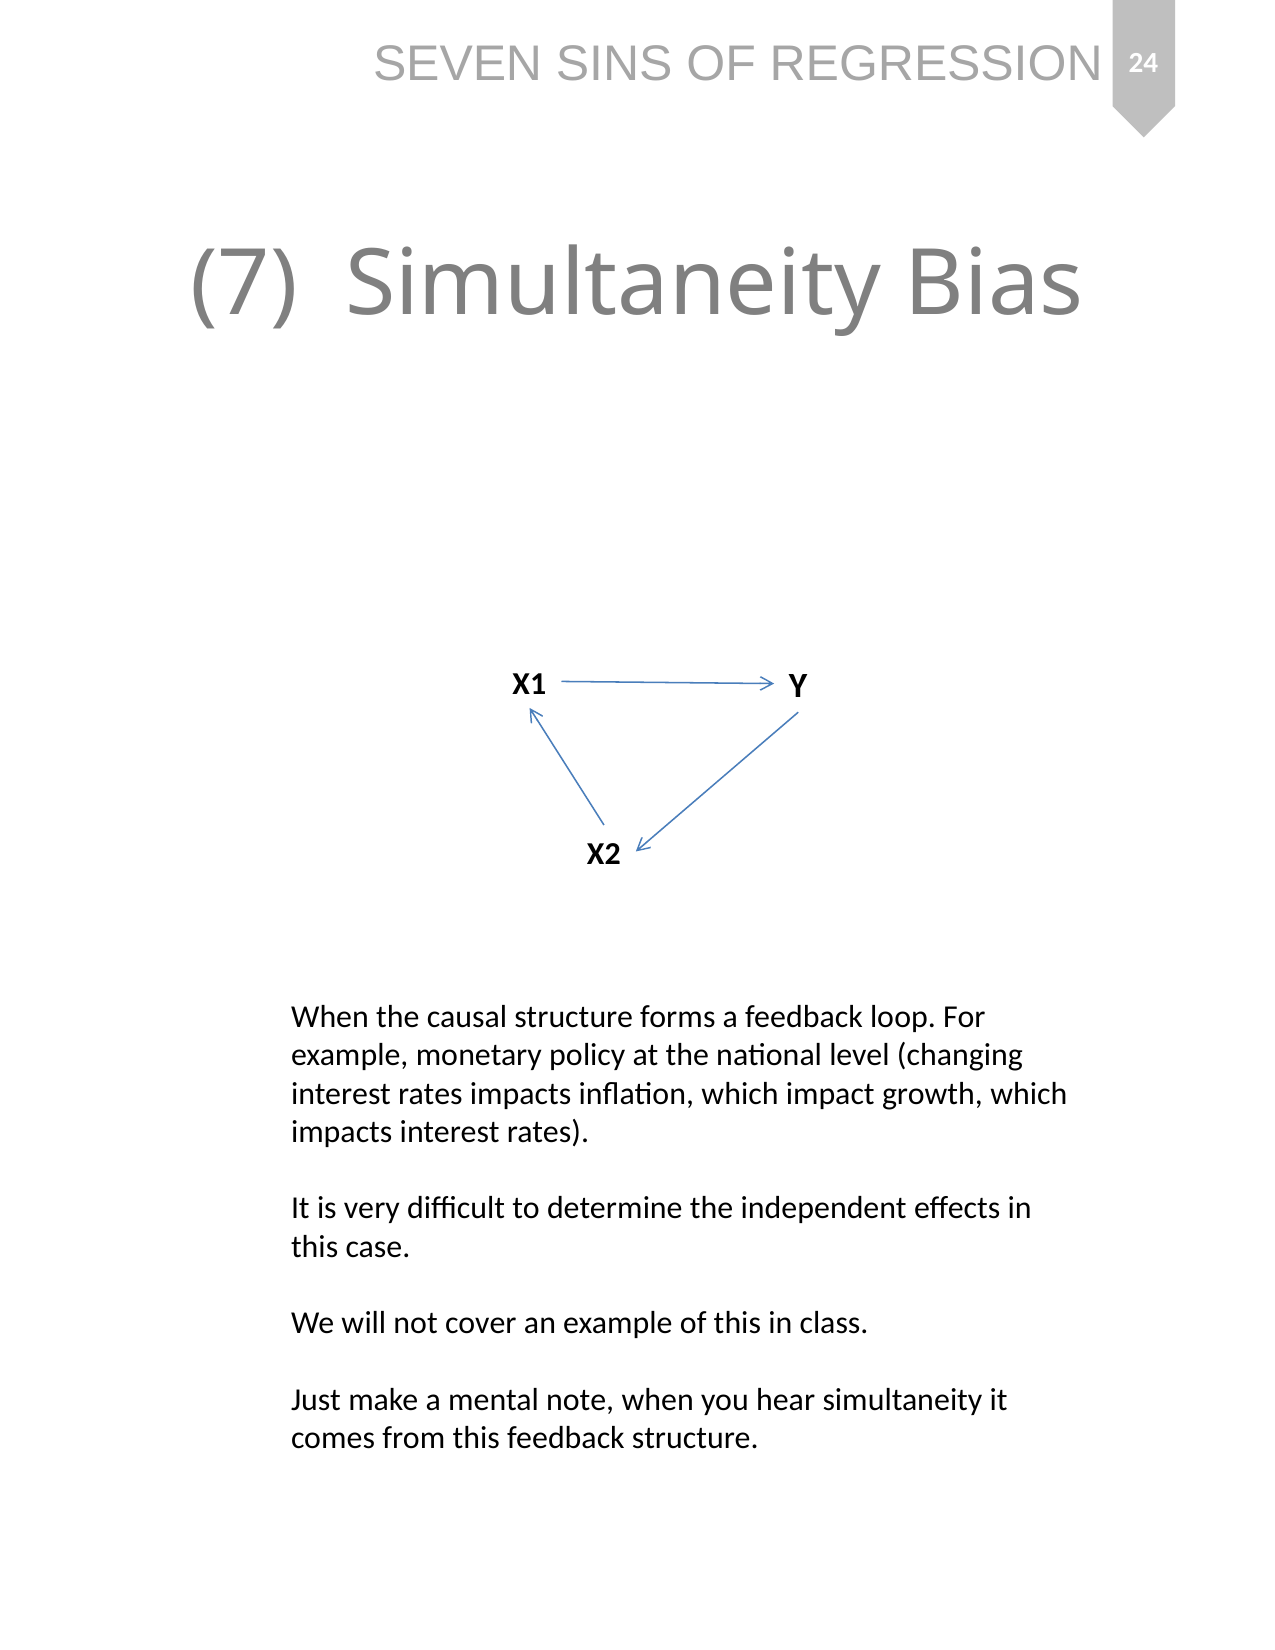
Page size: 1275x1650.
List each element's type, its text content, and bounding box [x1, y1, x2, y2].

text_box Y [774, 654, 823, 713]
text_box X2 [572, 824, 636, 878]
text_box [561, 681, 774, 685]
slide_number 24 [1093, 17, 1194, 105]
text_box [635, 712, 799, 853]
text_box When the causal structure forms a feedback loop. For example, monetary policy at the national level (changing interest rates impacts inflation, which impact growth, which impacts interest rates). It is very difficult to determine the independent effects in this case. We will not cover an example of this in class. Just make a mental note, when you hear simultaneity it comes from this feedback structure. [276, 988, 1095, 1463]
title (7) Simultaneity Bias [63, 140, 1212, 415]
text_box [529, 708, 605, 826]
text_box X1 [497, 654, 562, 708]
